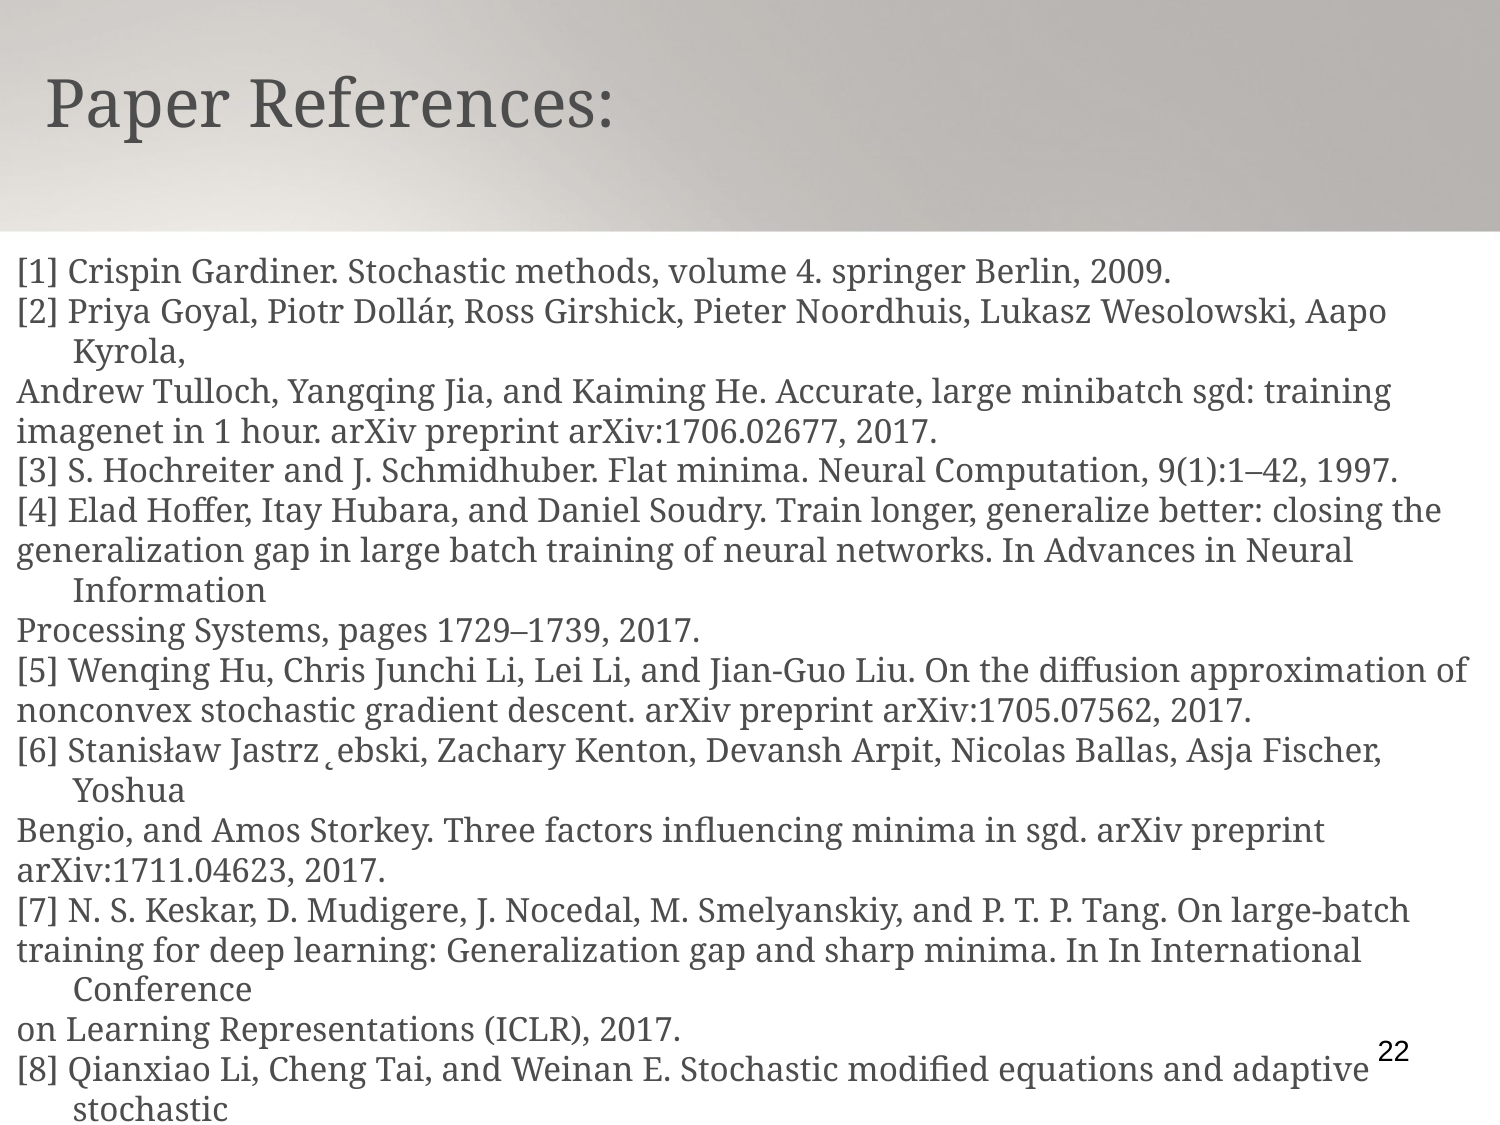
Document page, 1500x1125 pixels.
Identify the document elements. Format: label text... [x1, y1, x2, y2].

slide_number 22 [1074, 1024, 1425, 1103]
picture [0, 0, 1500, 1125]
text_box [1] Crispin Gardiner. Stochastic methods, volume 4. springer Berlin, 2009. [2] Priya Goyal, Piotr Dollár, Ross Girshick, Pieter Noordhuis, Lukasz Wesolowski, Aapo Kyrola, Andrew Tulloch, Yangqing Jia, and Kaiming He. Accurate, large minibatch sgd: training imagenet in 1 hour. arXiv preprint arXiv:1706.02677, 2017. [3] S. Hochreiter and J. Schmidhuber. Flat minima. Neural Computation, 9(1):1–42, 1997. [4] Elad Hoffer, Itay Hubara, and Daniel Soudry. Train longer, generalize better: closing the generalization gap in large batch training of neural networks. In Advances in Neural Information Processing Systems, pages 1729–1739, 2017. [5] Wenqing Hu, Chris Junchi Li, Lei Li, and Jian-Guo Liu. On the diffusion approximation of nonconvex stochastic gradient descent. arXiv preprint arXiv:1705.07562, 2017. [6] Stanisław Jastrz˛ebski, Zachary Kenton, Devansh Arpit, Nicolas Ballas, Asja Fischer, Yoshua Bengio, and Amos Storkey. Three factors influencing minima in sgd. arXiv preprint arXiv:1711.04623, 2017. [7] N. S. Keskar, D. Mudigere, J. Nocedal, M. Smelyanskiy, and P. T. P. Tang. On large-batch training for deep learning: Generalization gap and sharp minima. In In International Conference on Learning Representations (ICLR), 2017. [8] Qianxiao Li, Cheng Tai, and Weinan E. Stochastic modified equations and adaptive stochastic gradient algorithms. In Proceedings of the 34th International Conference on Machine Learning, volume 70, pages 2101–2110. PMLR, Aug 2017. [1, 242, 1489, 1125]
text_box Paper References: [30, 7, 1155, 195]
